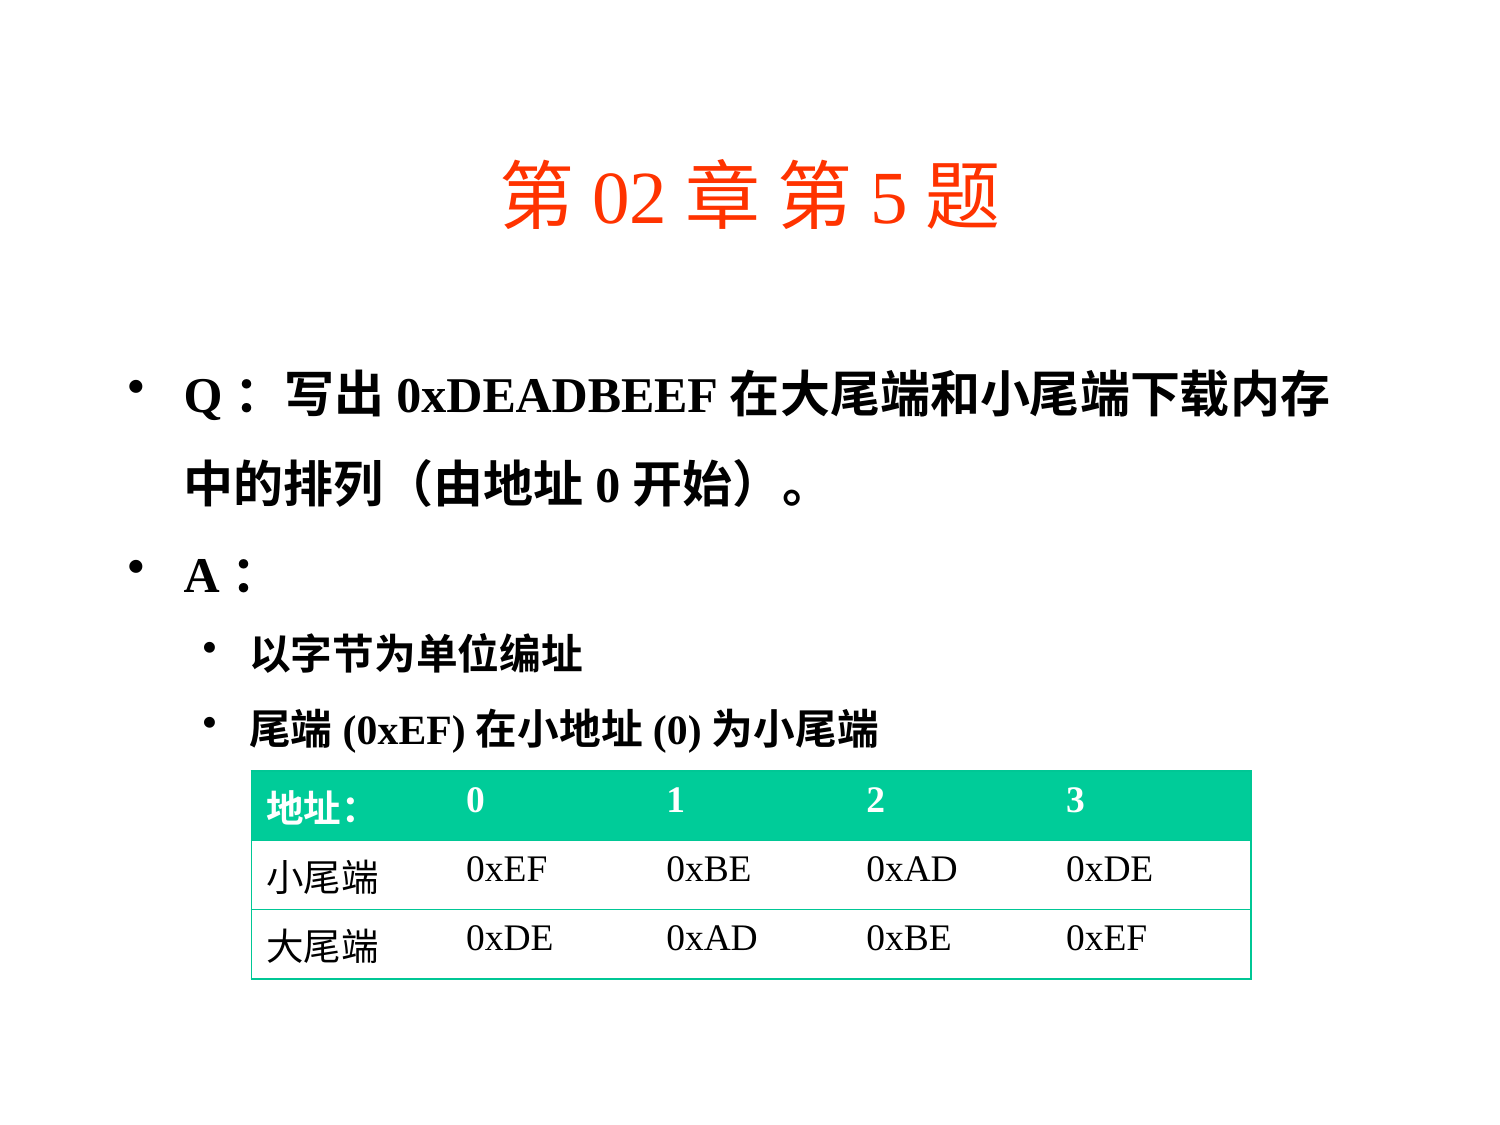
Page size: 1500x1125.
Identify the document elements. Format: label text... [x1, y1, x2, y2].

table_cell 0xEF [1051, 910, 1250, 978]
table_cell 0xBE [651, 841, 851, 909]
table_cell 大尾端 [252, 910, 451, 978]
table_header 地址： [252, 772, 451, 840]
table_cell 0xDE [1051, 841, 1250, 909]
table_cell 0xAD [851, 841, 1051, 909]
table_cell 0xBE [851, 910, 1051, 978]
table_cell 小尾端 [252, 841, 451, 909]
table_cell 0xDE [451, 910, 651, 978]
title 第02章 第5题 [112, 99, 1388, 288]
table_header 3 [1051, 772, 1250, 840]
list Q：写出0xDEADBEEF在大尾端和小尾端下载内存中的排列（由地址0开始）。 A： 以字节为单位编址 尾端(0xEF)在小地址(0)为小尾端 [112, 324, 1388, 1001]
table_header 2 [851, 772, 1051, 840]
table_cell 0xAD [651, 910, 851, 978]
table_header 0 [451, 772, 651, 840]
table_header 1 [651, 772, 851, 840]
table_cell 0xEF [451, 841, 651, 909]
